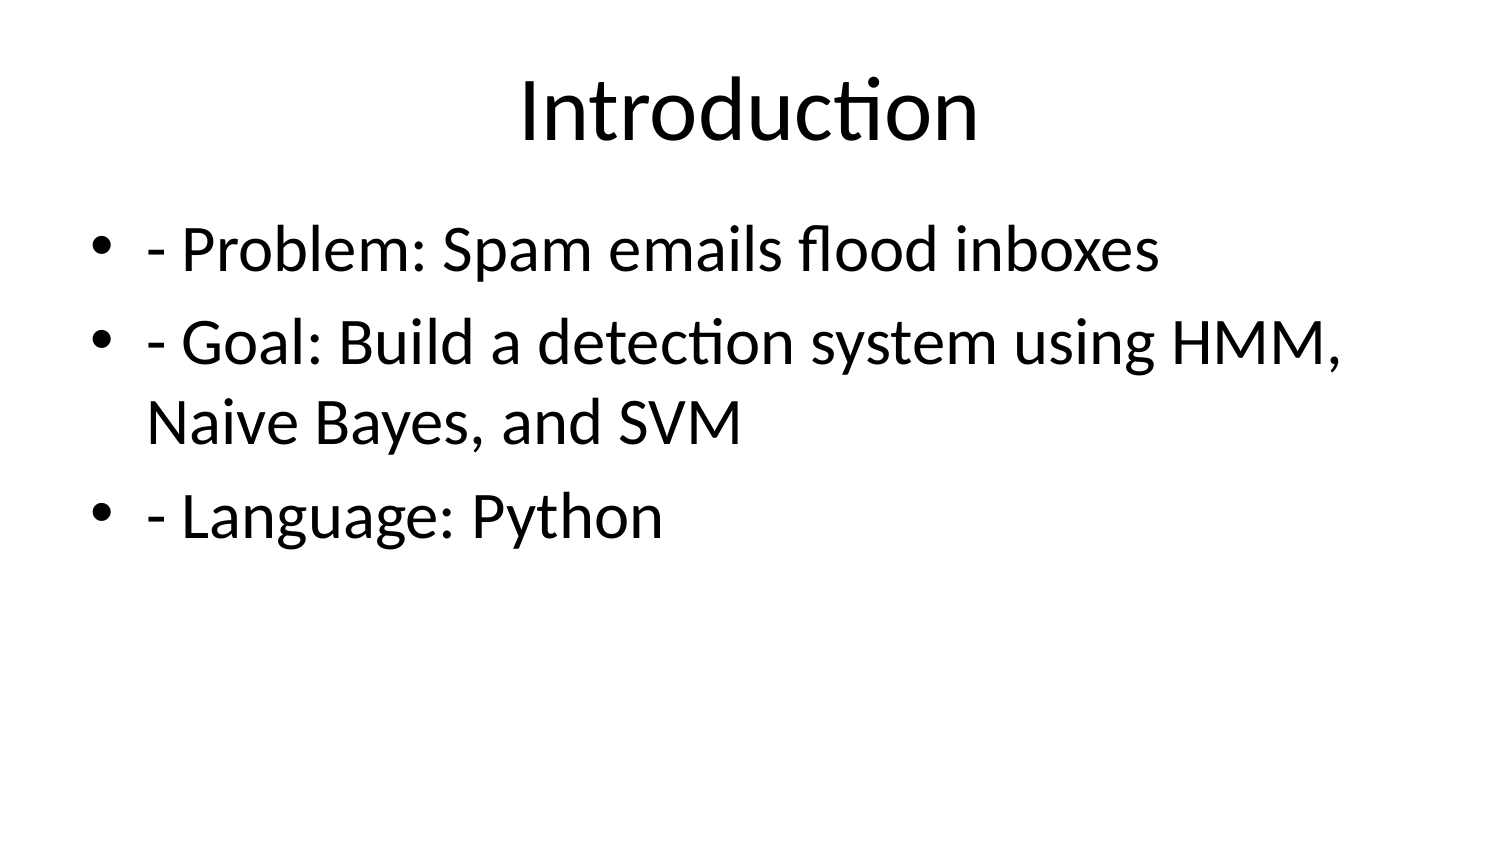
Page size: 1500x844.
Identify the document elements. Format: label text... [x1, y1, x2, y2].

title Introduction [75, 33, 1425, 175]
list - Problem: Spam emails flood inboxes - Goal: Build a detection system using HMM, Naive Bayes, and SVM - Language: Python [75, 196, 1425, 754]
